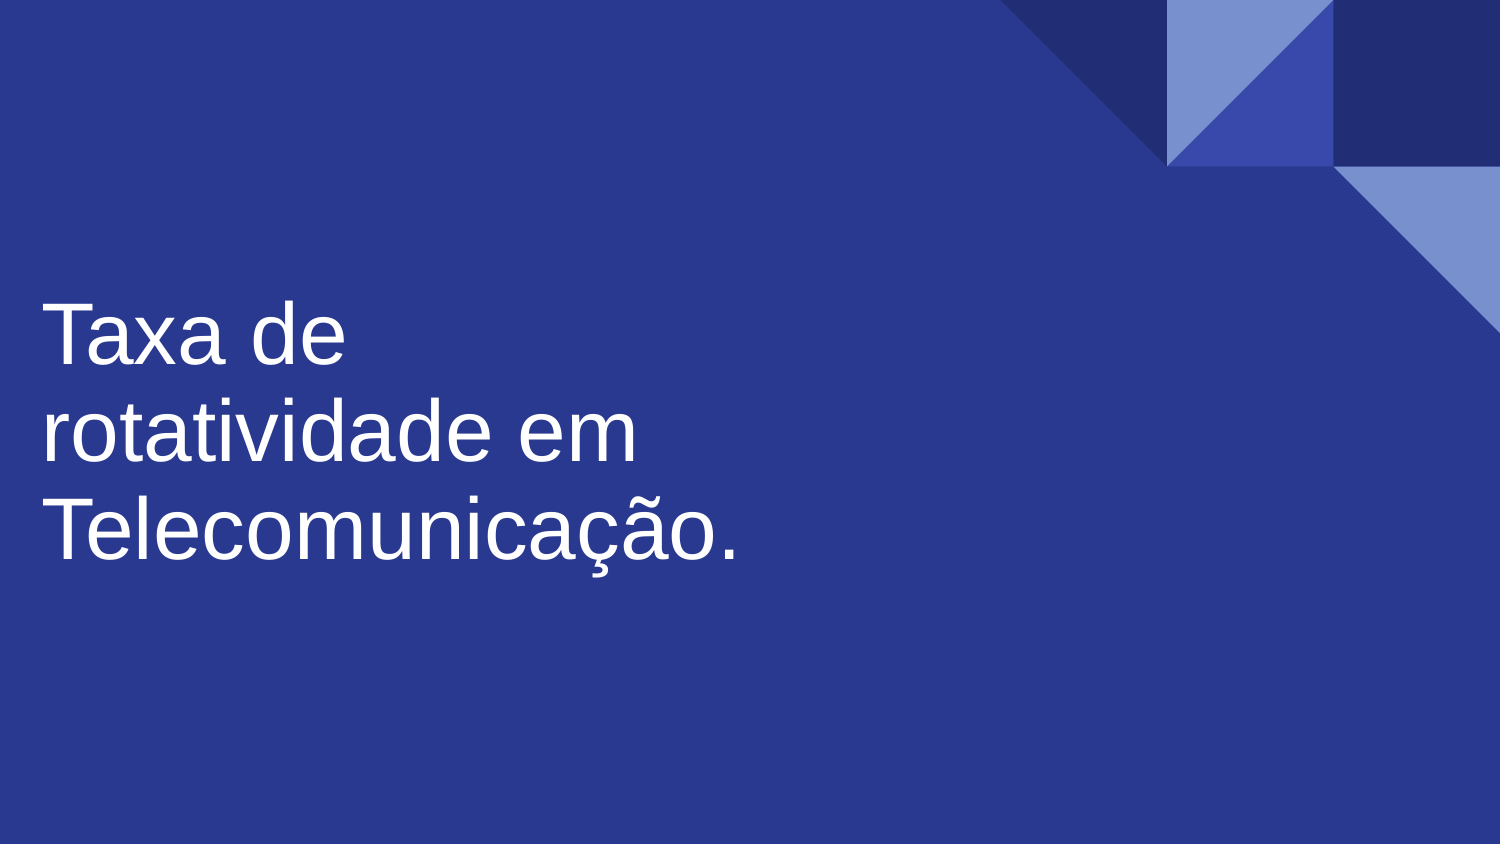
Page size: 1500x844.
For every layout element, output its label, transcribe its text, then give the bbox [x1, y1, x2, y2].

title Taxa de rotatividade em Telecomunicação. [26, 175, 780, 594]
